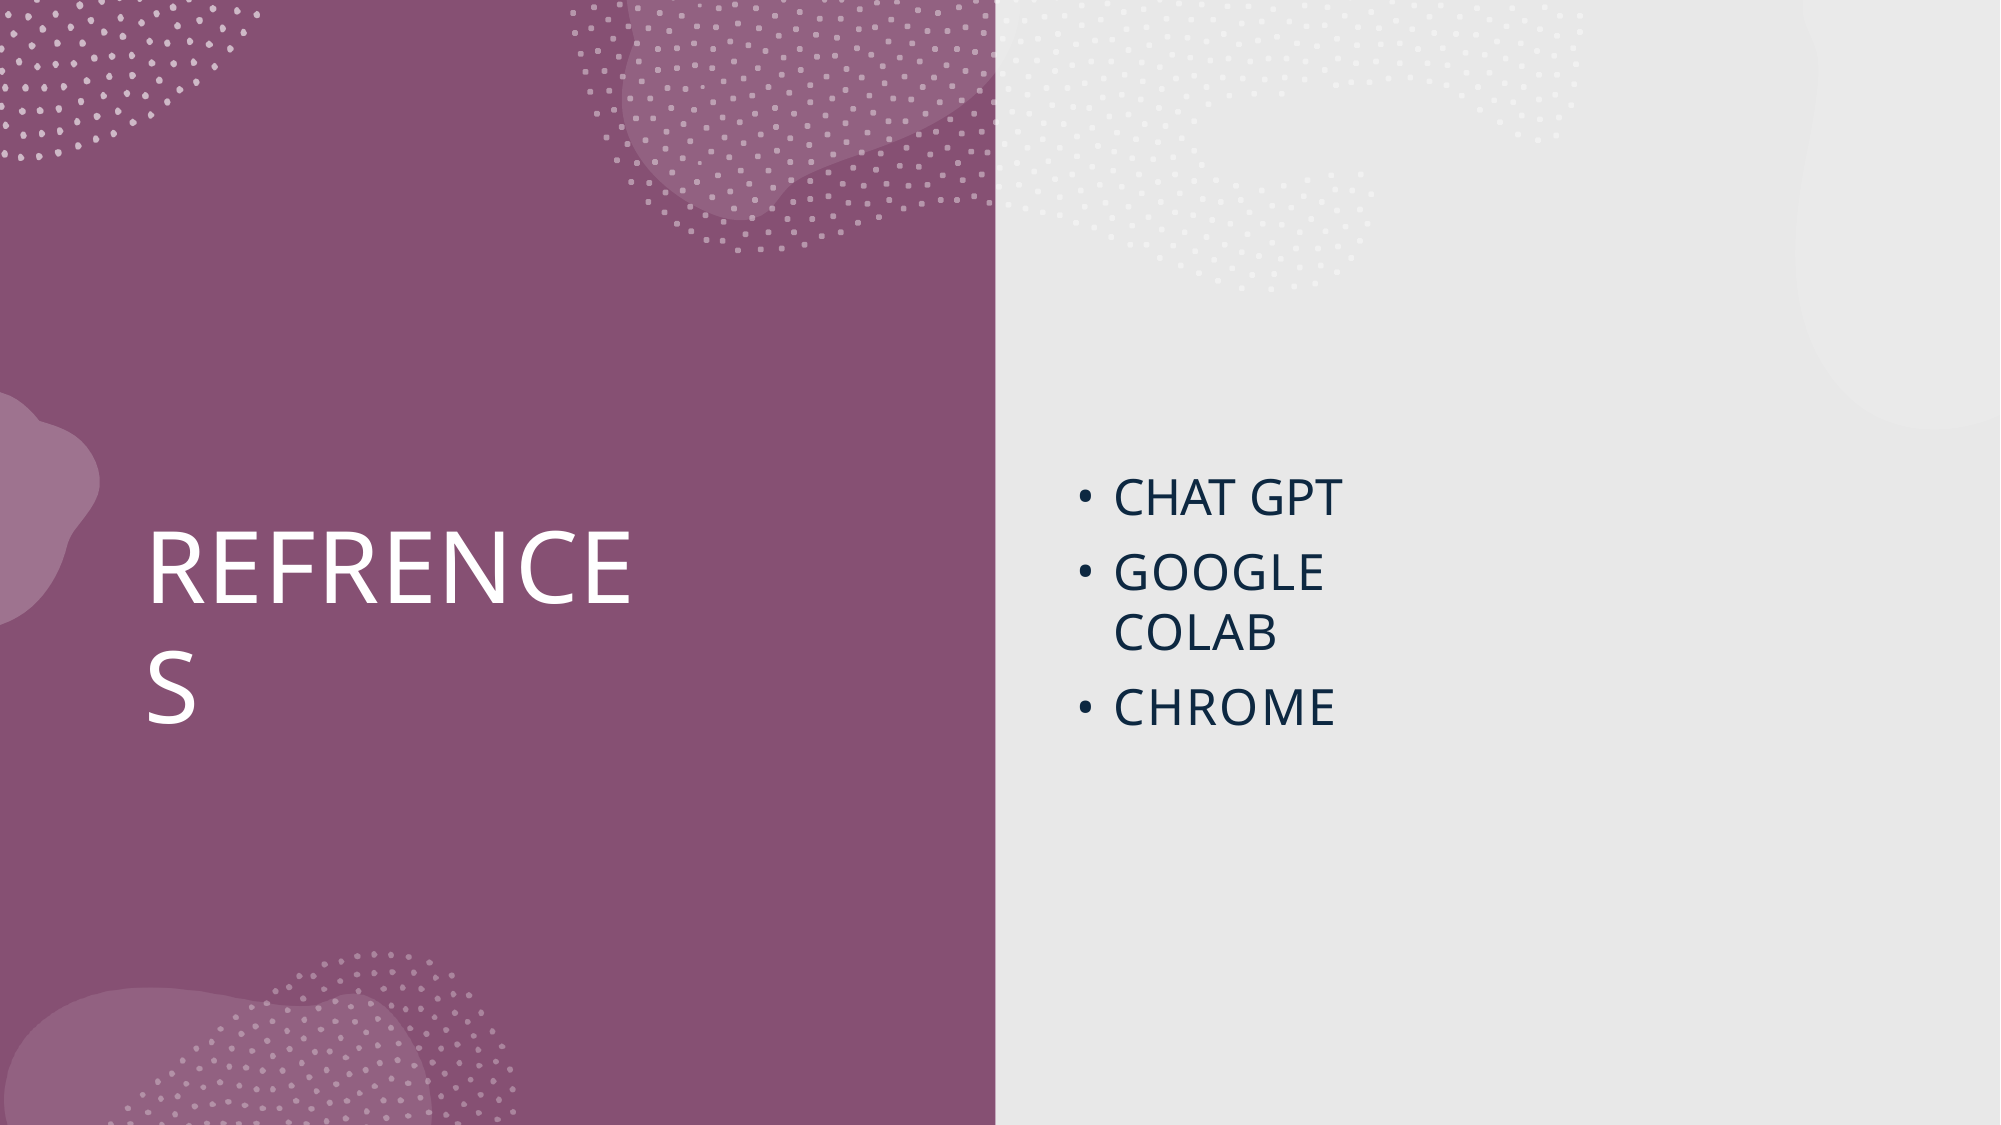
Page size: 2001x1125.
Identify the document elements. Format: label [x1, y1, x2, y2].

text_box [0, 0, 2000, 1125]
